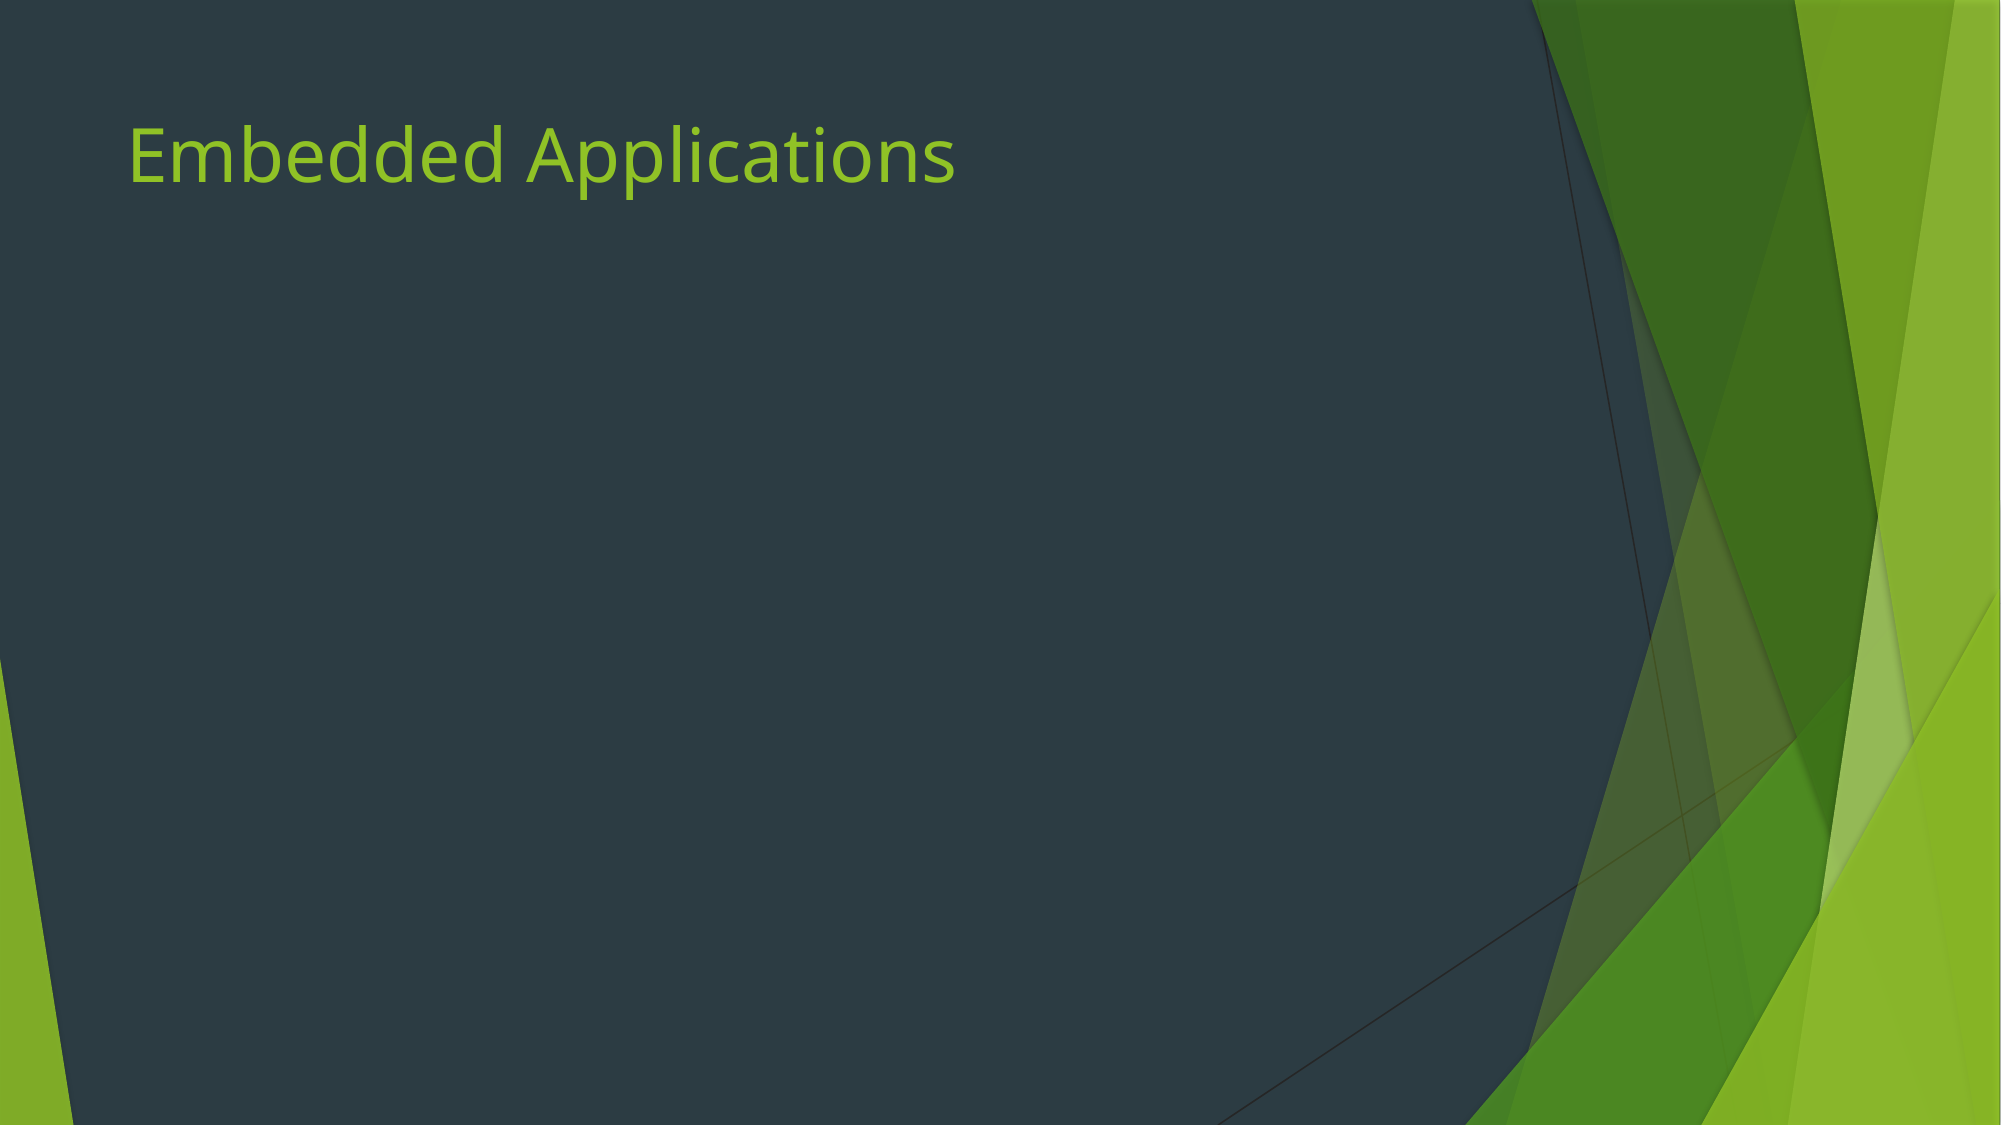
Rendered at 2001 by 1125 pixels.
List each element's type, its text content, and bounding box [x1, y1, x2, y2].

title Embedded Applications [111, 99, 1522, 317]
